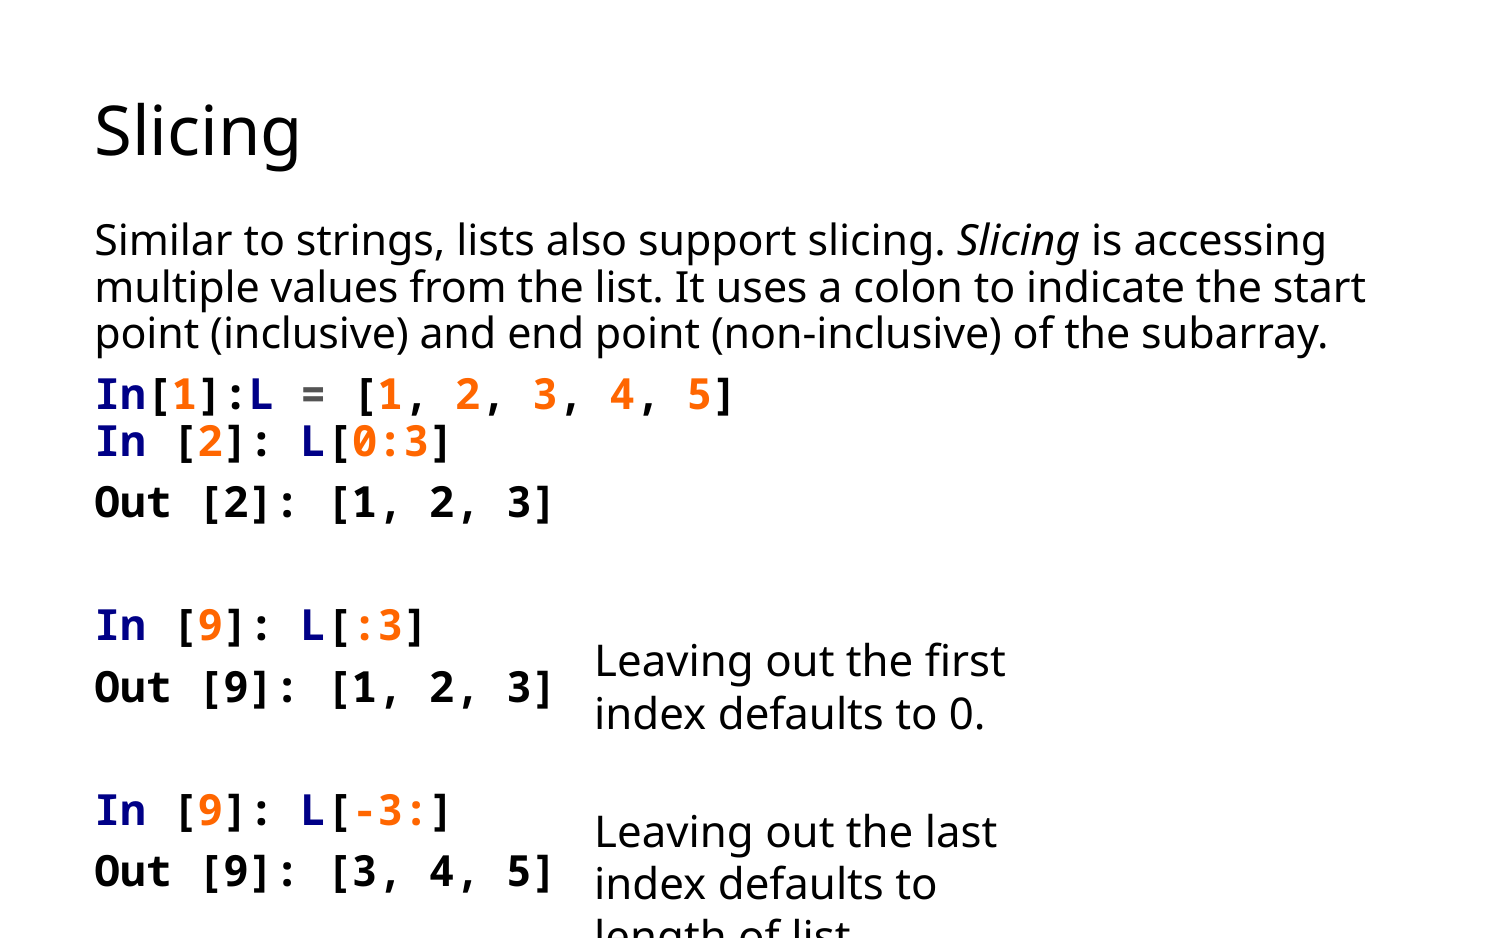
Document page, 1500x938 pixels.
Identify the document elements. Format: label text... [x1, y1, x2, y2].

title Slicing [79, 76, 1237, 189]
text_box Leaving out the last index defaults to length of list. [579, 796, 1069, 938]
list Similar to strings, lists also support slicing. Slicing is accessing multiple values from the list. It uses a colon to indicate the start point (inclusive) and end point (non-inclusive) of the subarray. In[1]:L = [1, 2, 3, 4, 5] In [2]: L[0:3] Out [2]: [1, 2, 3] In [9]: L[:3] Out [9]: [1, 2, 3] In [9]: L[-3:] Out [9]: [3, 4, 5] [79, 211, 1401, 918]
text_box Leaving out the first index defaults to 0. [579, 625, 1069, 746]
